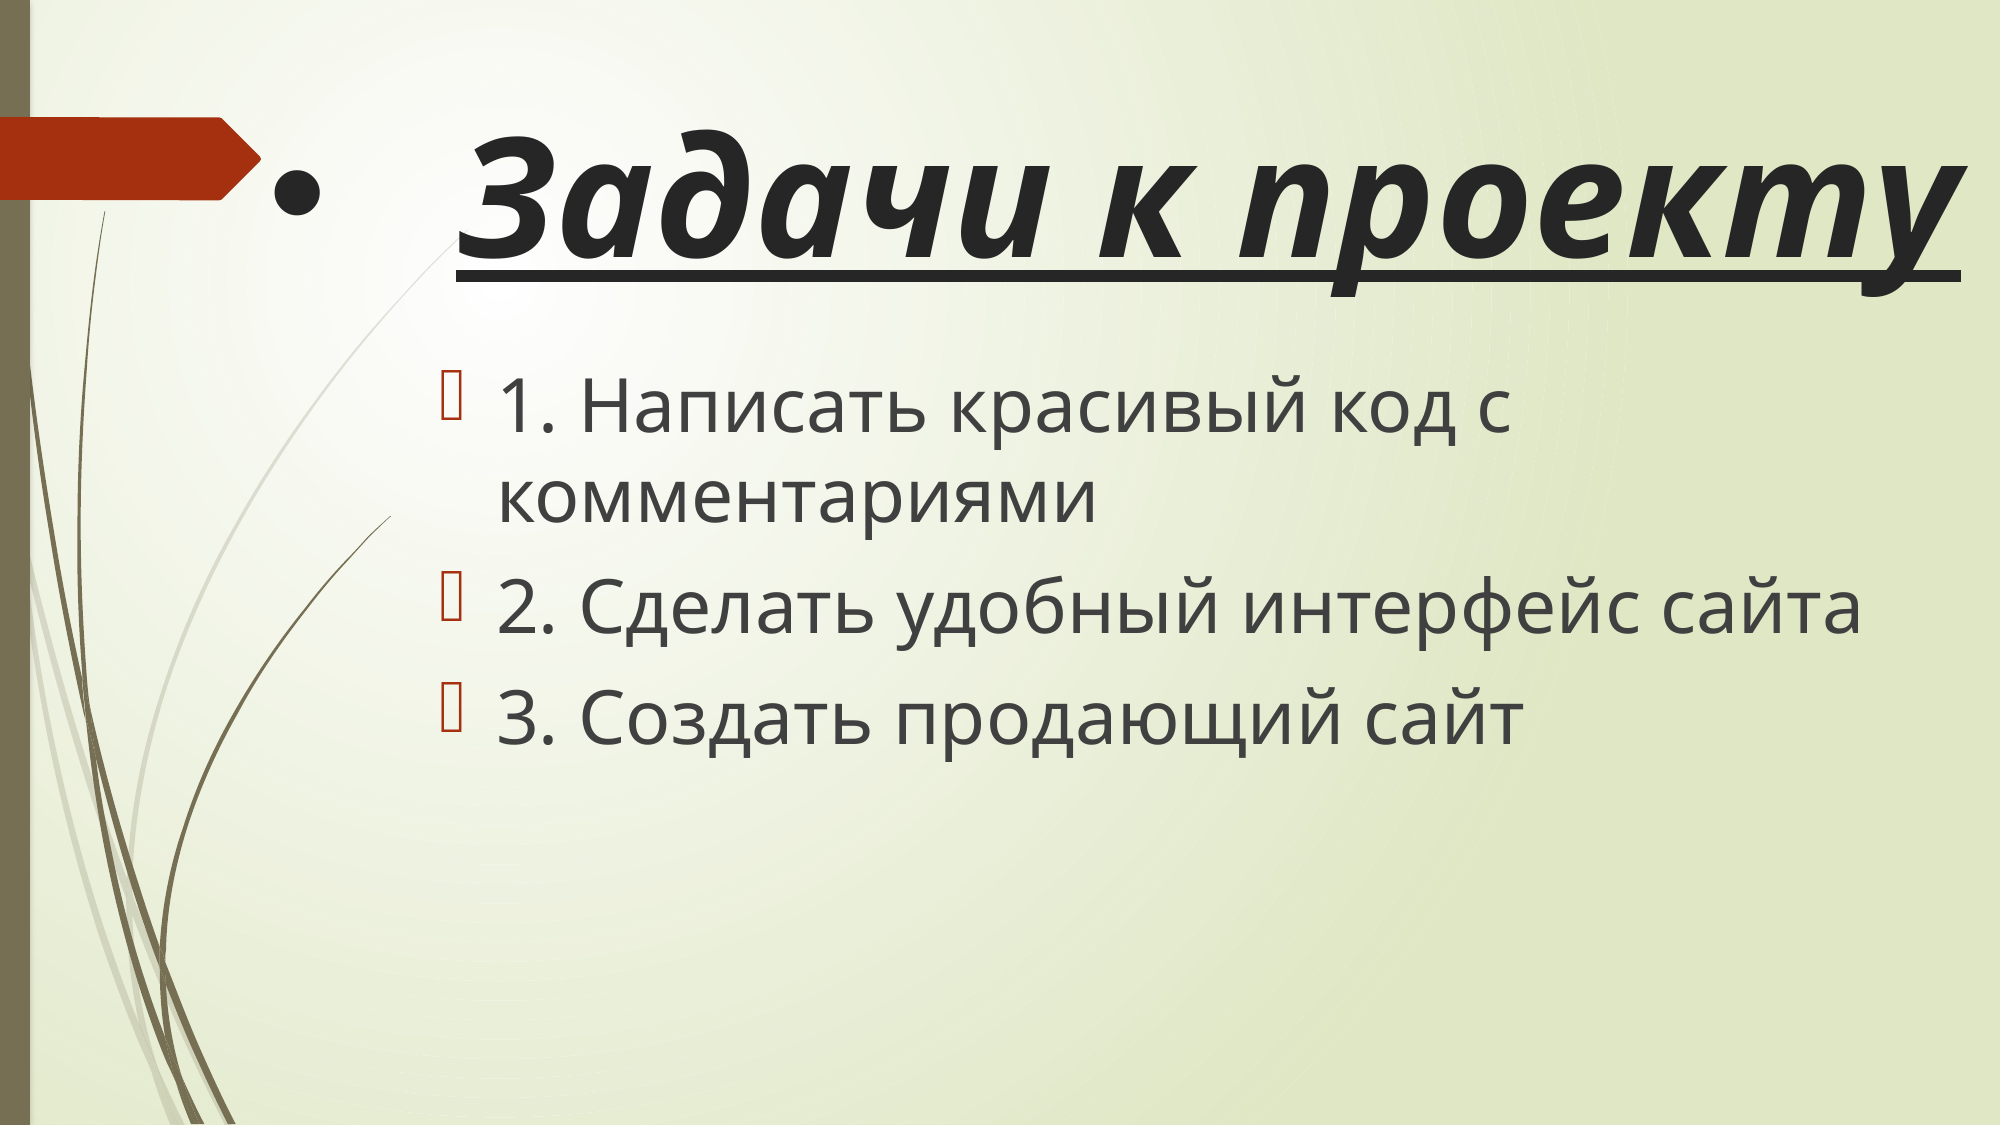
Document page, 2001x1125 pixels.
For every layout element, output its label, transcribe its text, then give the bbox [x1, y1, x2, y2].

list 1. Написать красивый код с комментариями 2. Сделать удобный интерфейс сайта 3. Создать продающий сайт [424, 350, 1888, 970]
title Задачи к проекту [253, 83, 2000, 246]
